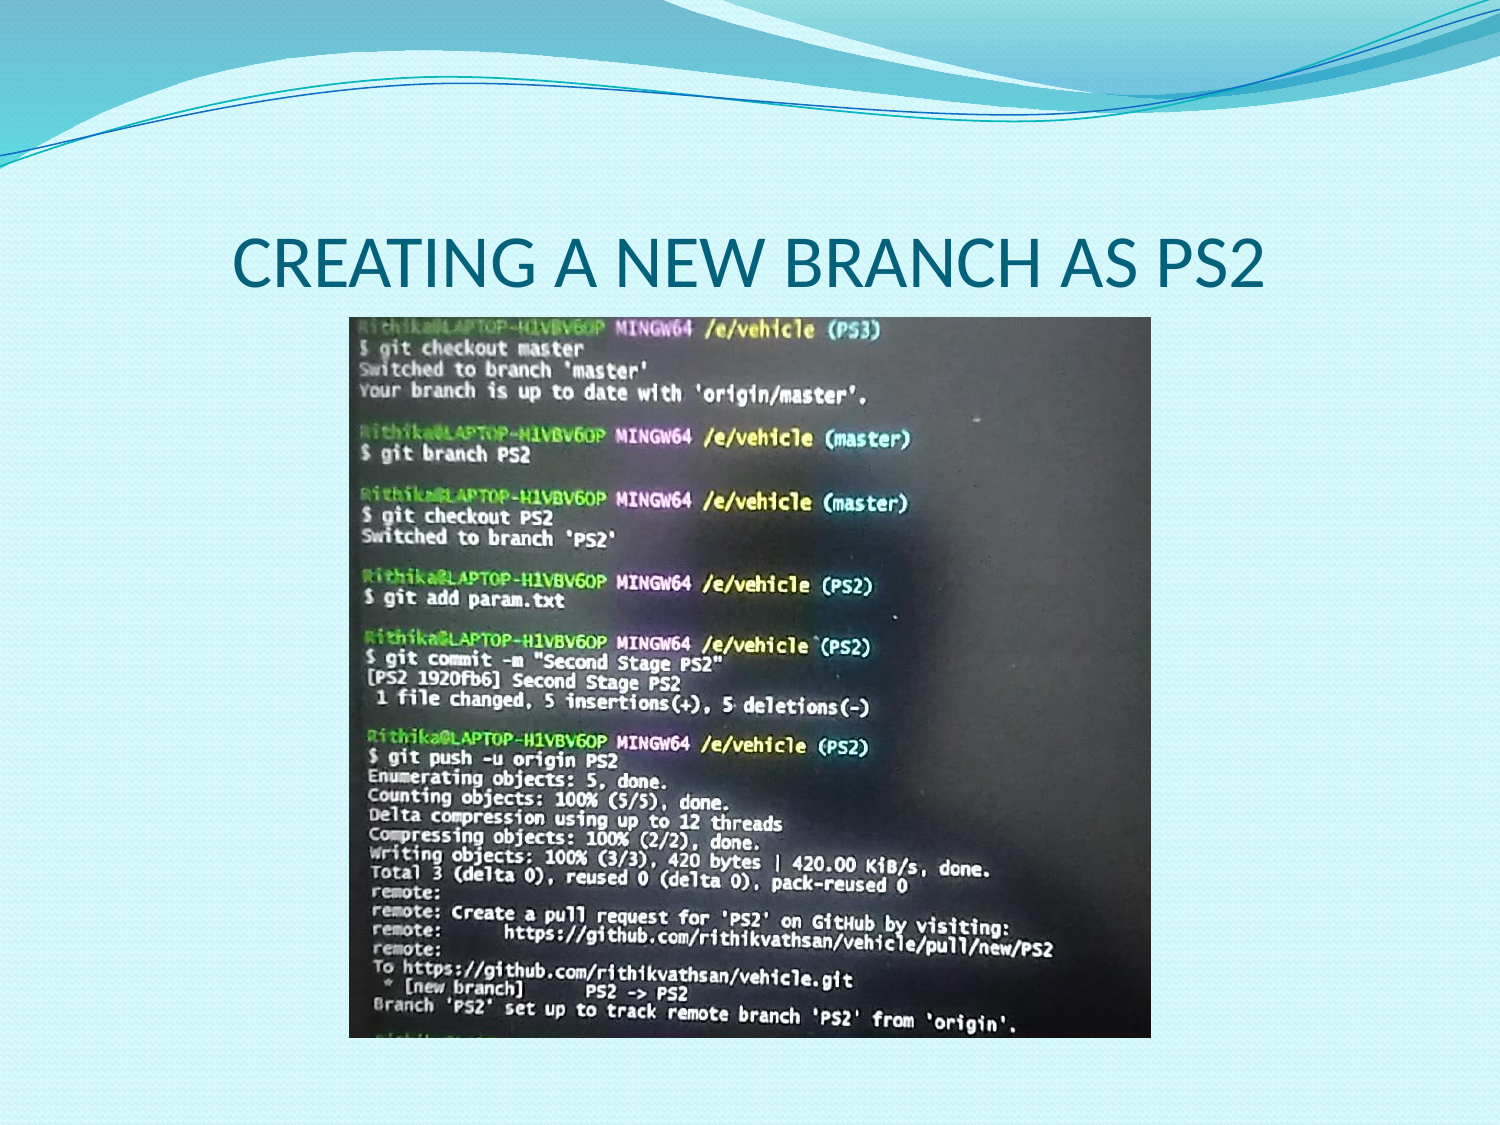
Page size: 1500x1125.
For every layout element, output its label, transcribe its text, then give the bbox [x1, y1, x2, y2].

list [348, 317, 1152, 1038]
title CREATING A NEW BRANCH AS PS2 [75, 115, 1425, 303]
